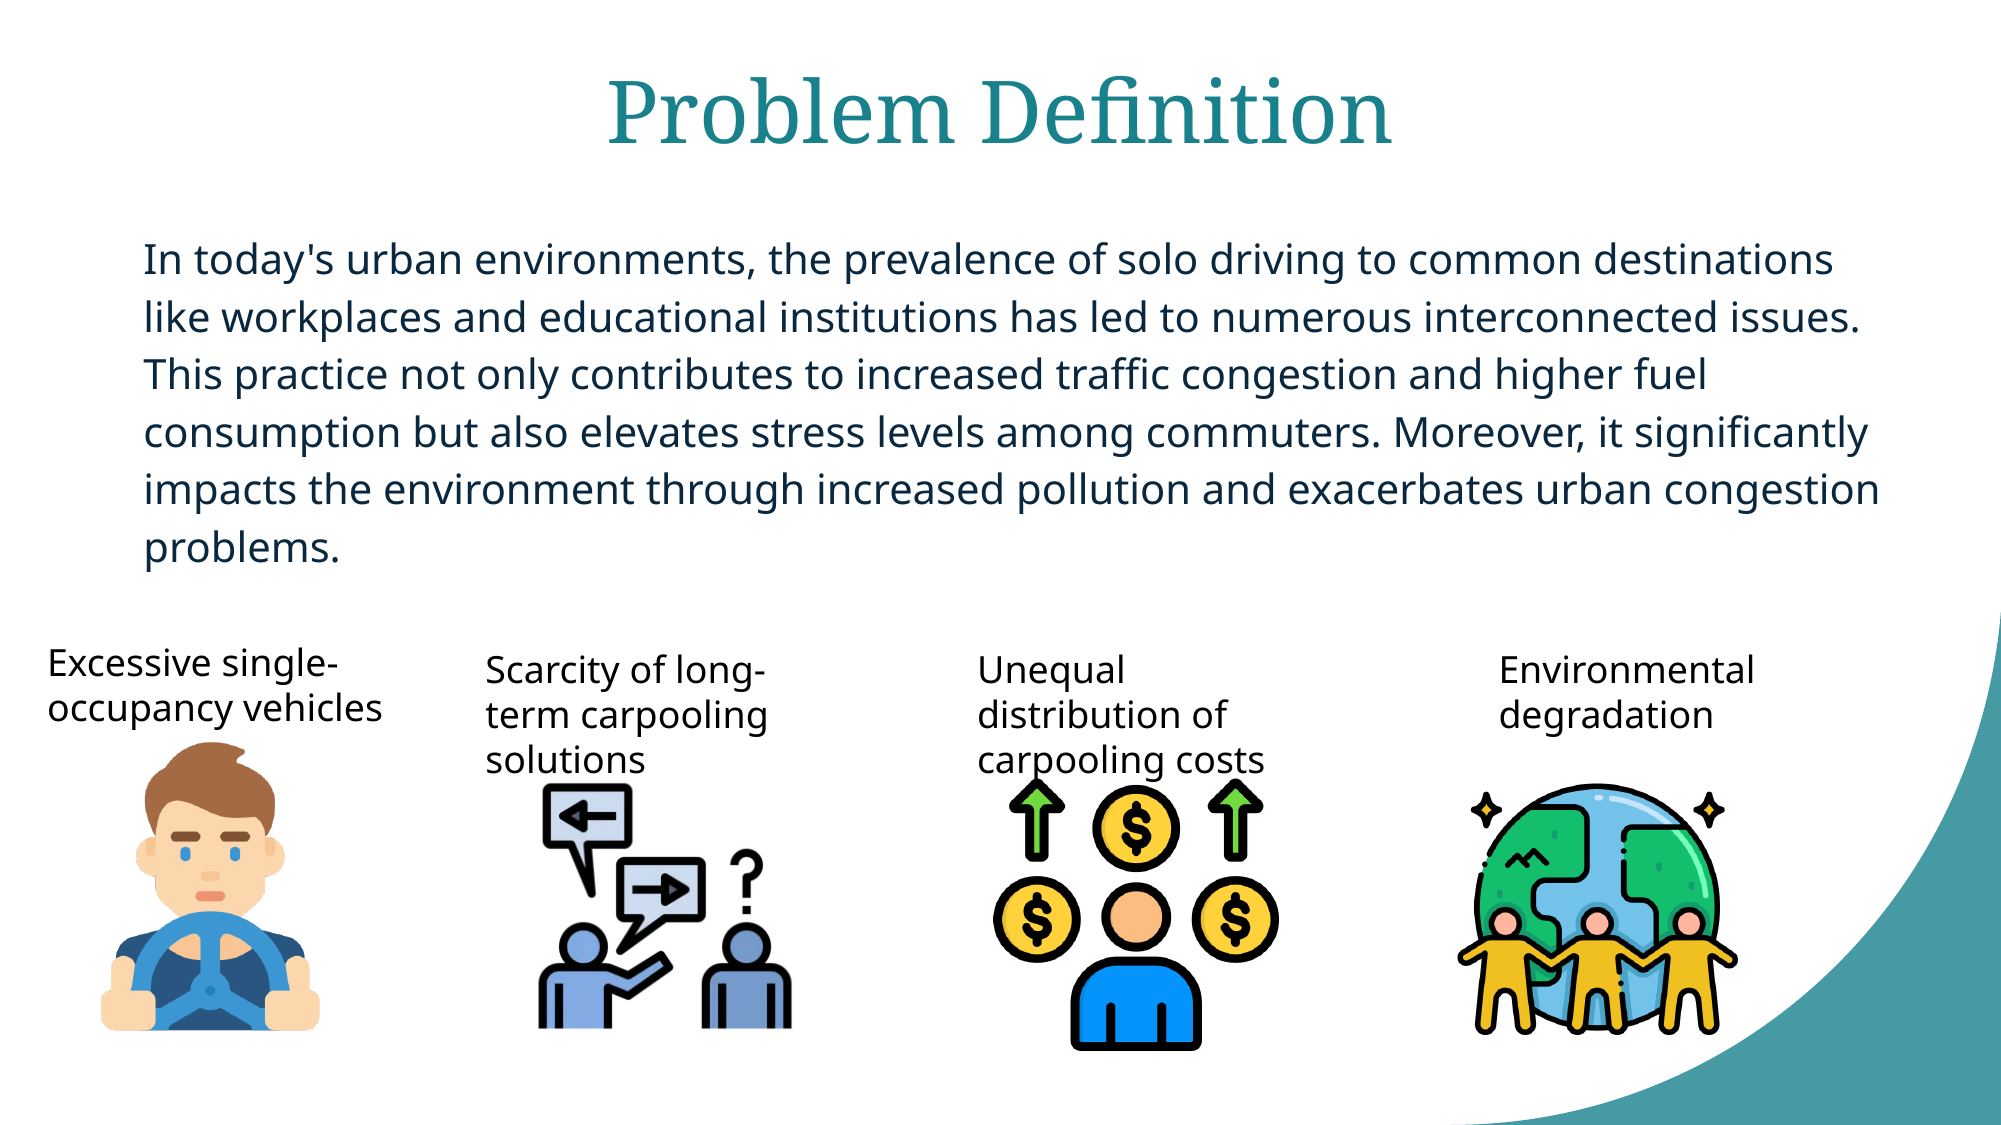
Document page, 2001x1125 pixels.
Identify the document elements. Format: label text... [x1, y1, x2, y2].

text_box Scarcity of long-term carpooling solutions [470, 638, 853, 789]
text_box In today's urban environments, the prevalence of solo driving to common destinations like workplaces and educational institutions has led to numerous interconnected issues. This practice not only contributes to increased traffic congestion and higher fuel consumption but also elevates stress levels among commuters. Moreover, it significantly impacts the environment through increased pollution and exacerbates urban congestion problems. [128, 210, 1924, 915]
text_box Unequal distribution of carpooling costs [962, 638, 1345, 789]
picture [1455, 766, 1740, 1052]
picture [61, 737, 359, 1035]
text_box Excessive single-occupancy vehicles [32, 631, 415, 737]
picture [993, 772, 1279, 1057]
title Problem Definition [302, 48, 1698, 168]
picture [506, 765, 818, 1051]
text_box Environmental degradation [1483, 638, 1827, 744]
